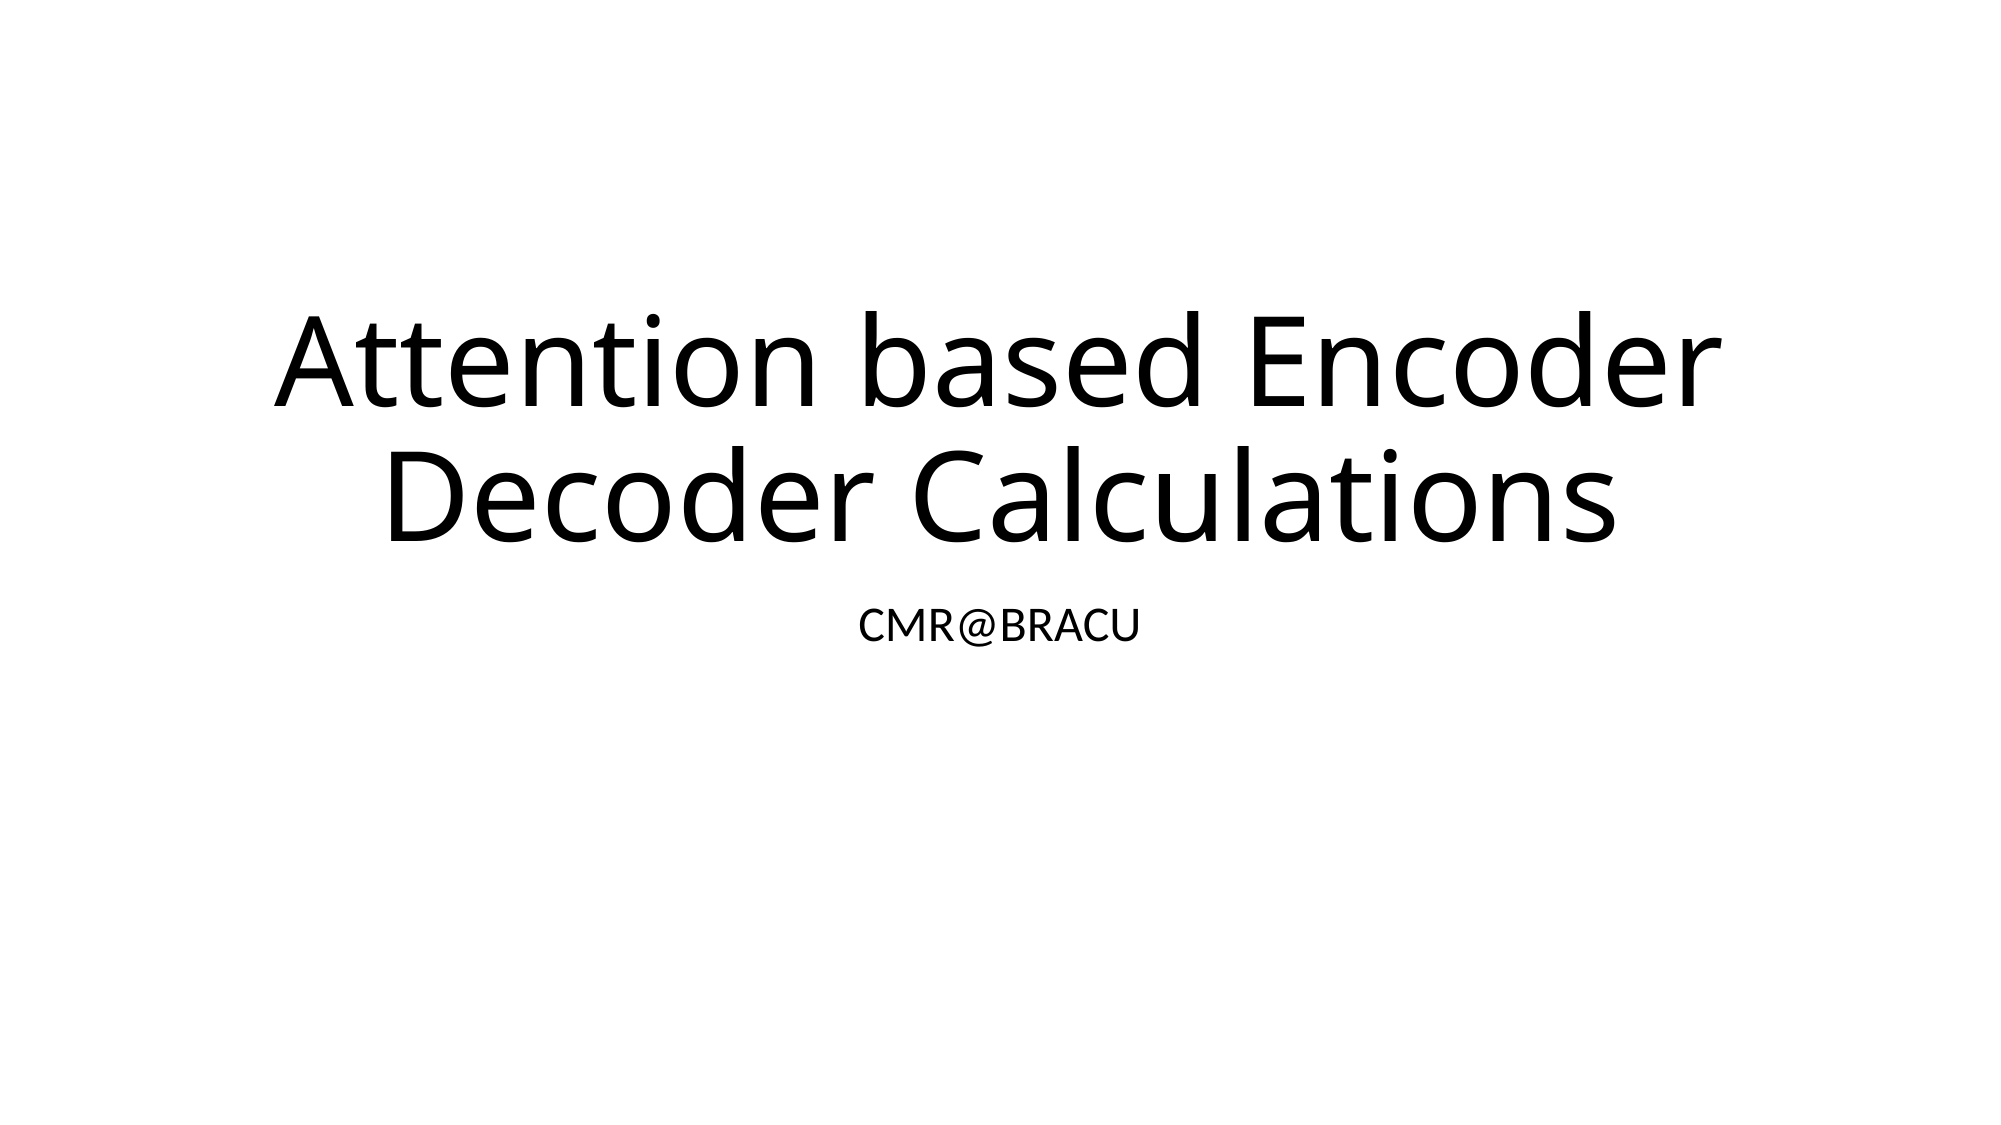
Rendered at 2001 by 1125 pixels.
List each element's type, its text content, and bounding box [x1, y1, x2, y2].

subtitle CMR@BRACU [249, 590, 1750, 863]
title Attention based Encoder Decoder Calculations [249, 184, 1750, 576]
